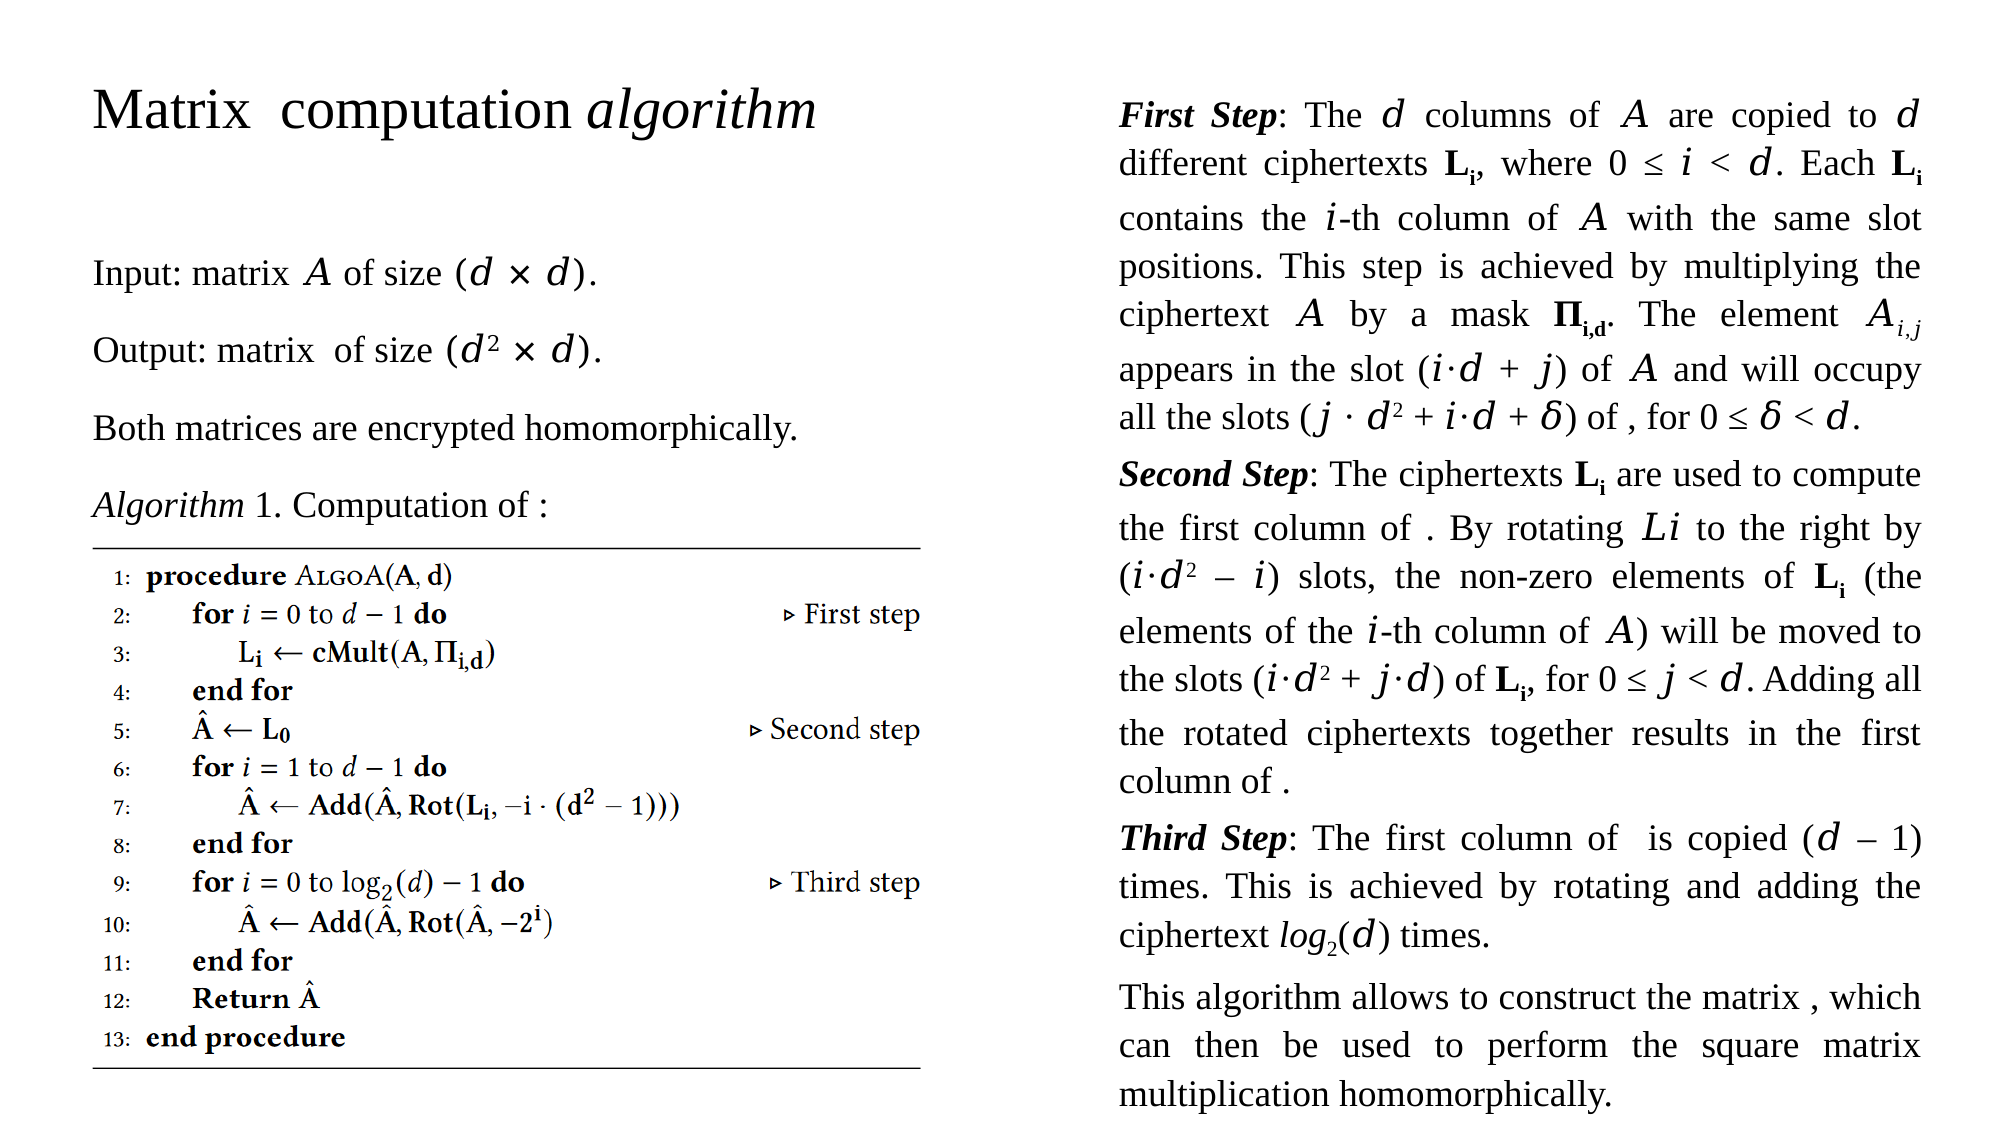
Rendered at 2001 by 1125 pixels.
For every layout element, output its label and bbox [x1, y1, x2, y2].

picture [89, 541, 923, 1072]
